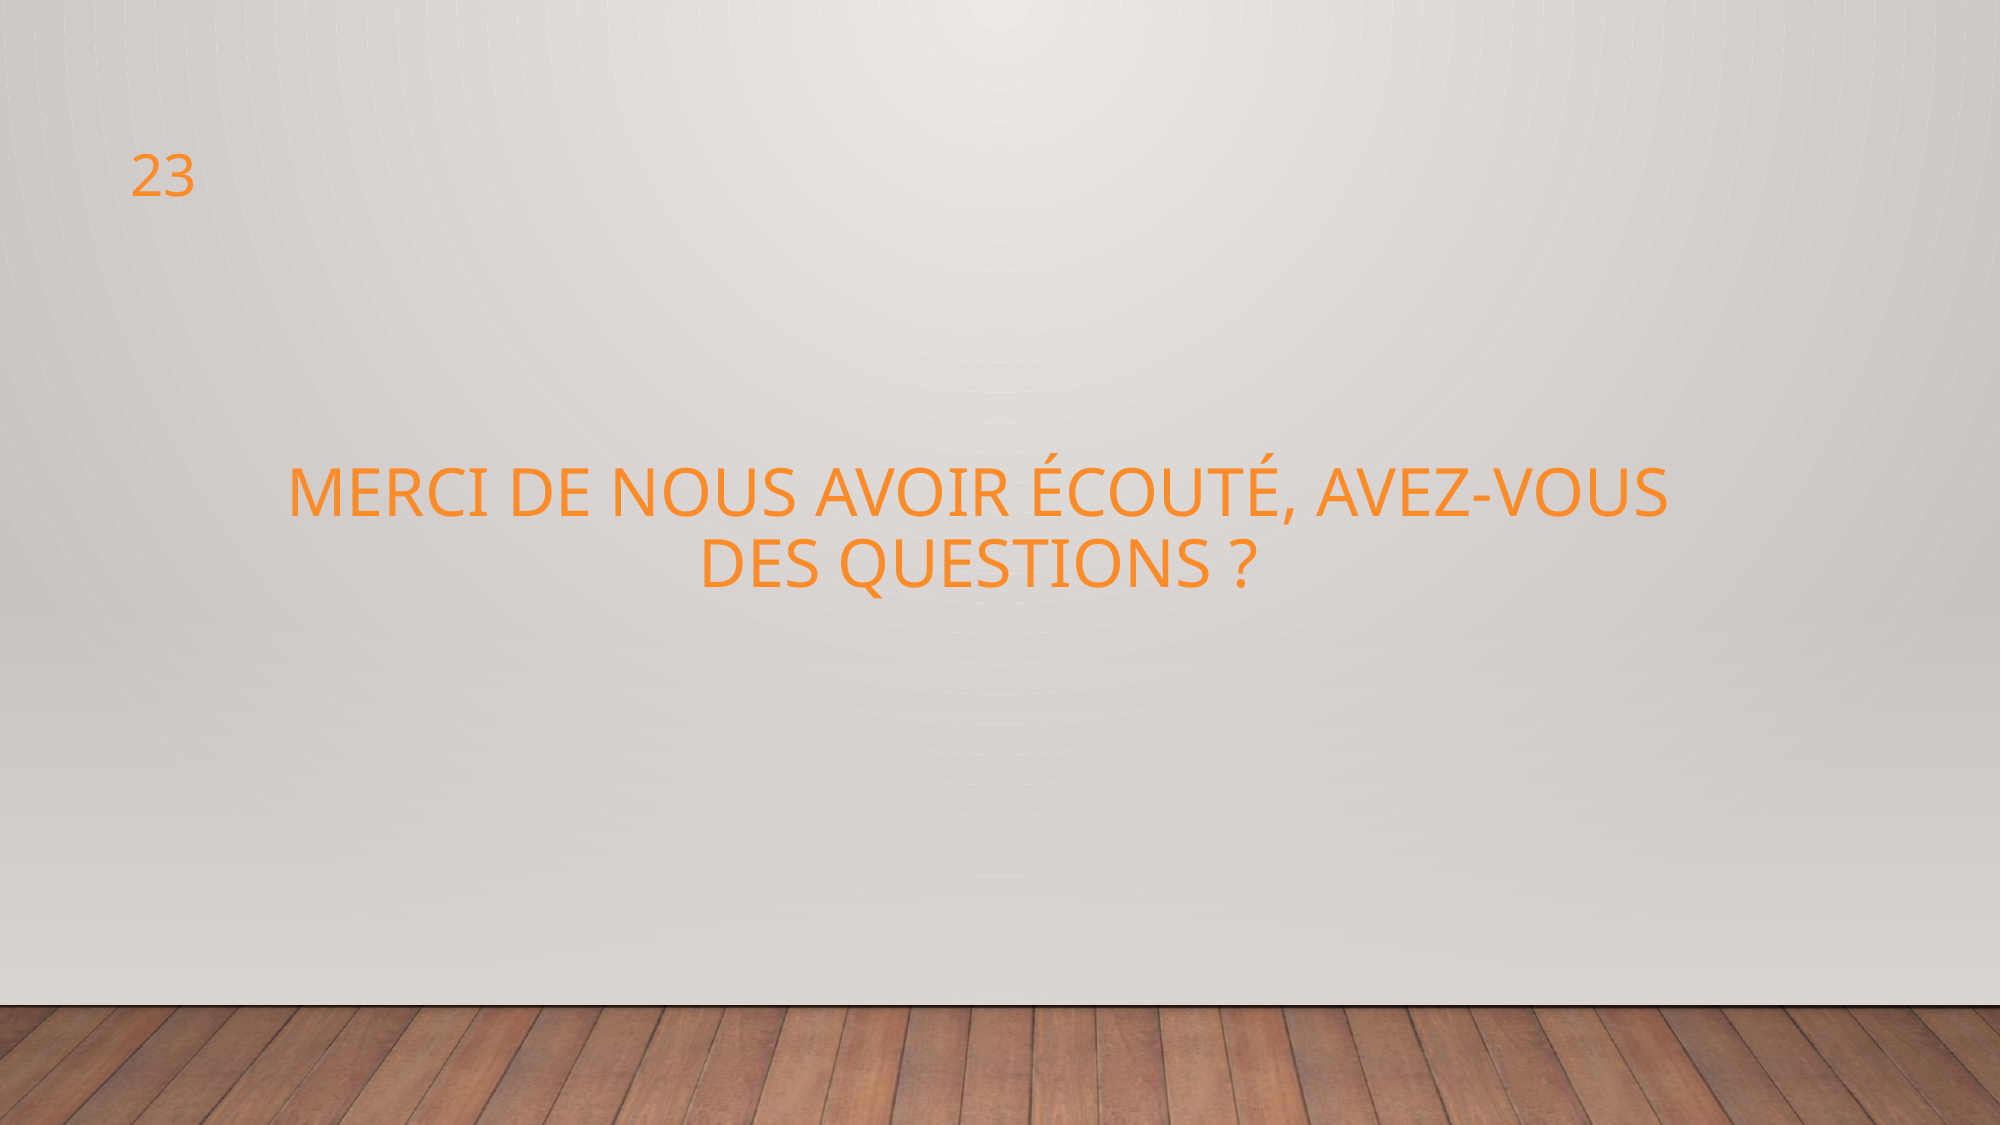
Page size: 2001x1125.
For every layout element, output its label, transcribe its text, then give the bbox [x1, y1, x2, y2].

picture [0, 1005, 2000, 1125]
slide_number 23 [78, 131, 212, 214]
title Merci de nous avoir écouté, avez-vous des questions ? [216, 444, 1741, 617]
